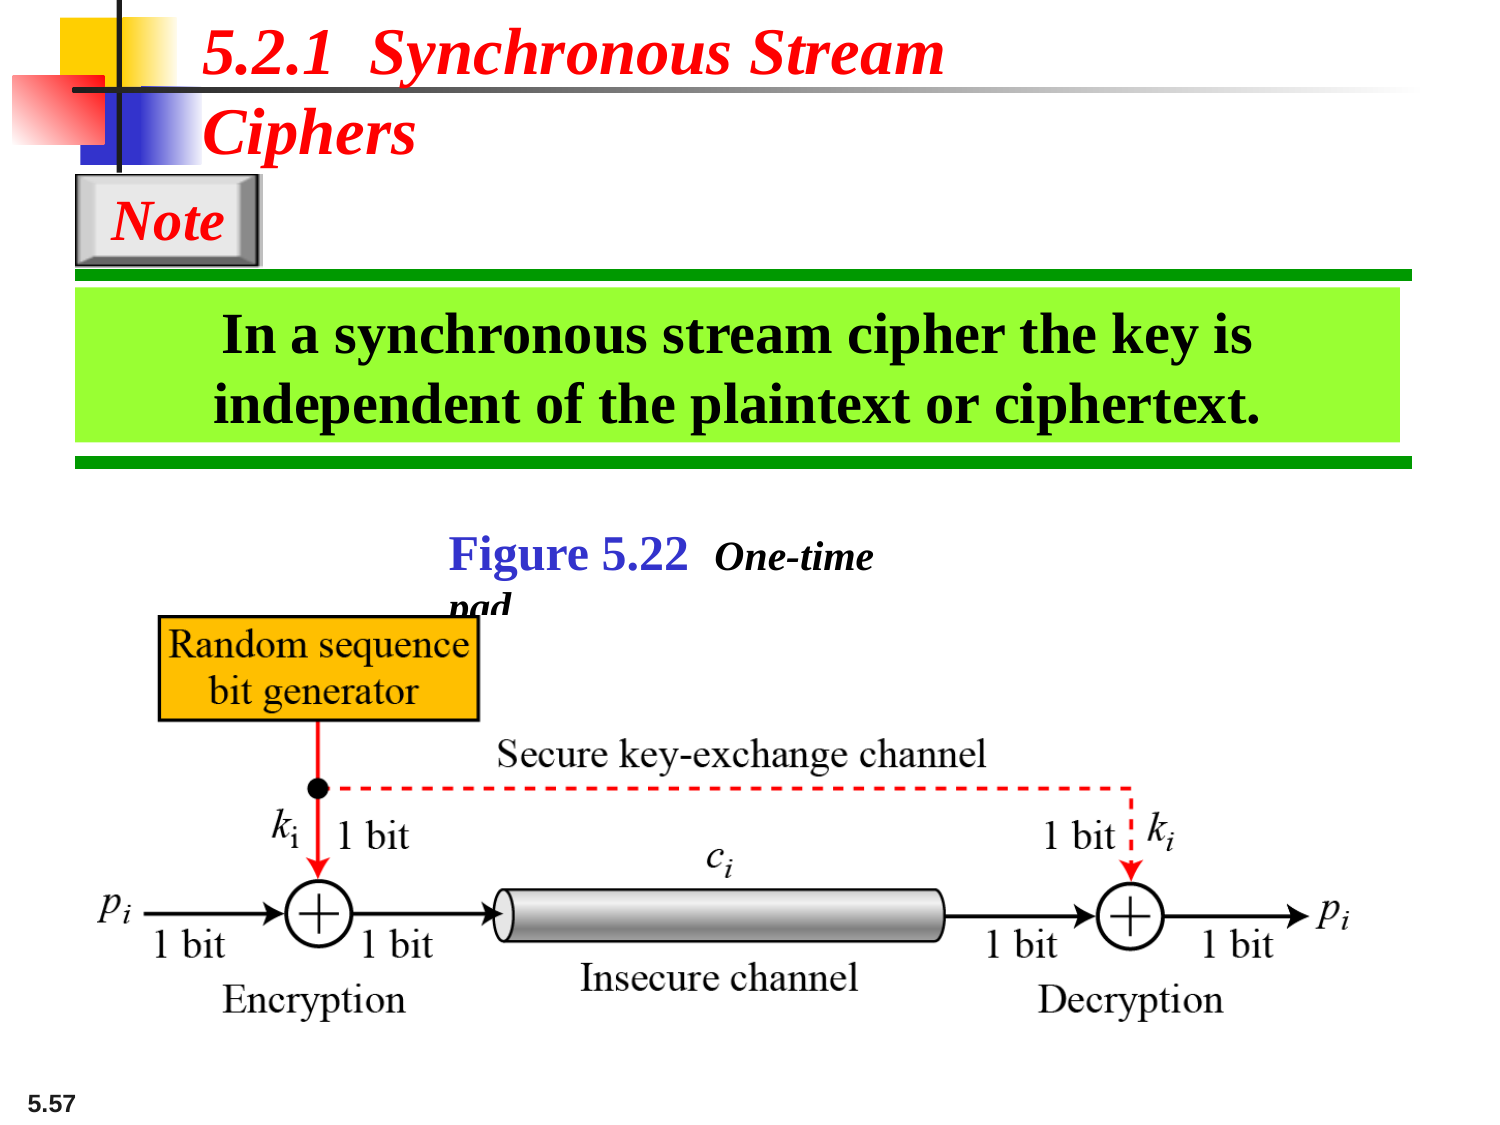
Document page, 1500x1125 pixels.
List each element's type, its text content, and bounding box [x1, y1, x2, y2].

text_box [74, 174, 263, 269]
text_box [122, 17, 177, 86]
text_box [116, 93, 122, 173]
text_box 5.‹#› [12, 1049, 325, 1125]
text_box [12, 75, 105, 145]
text_box [122, 93, 141, 165]
text_box [72, 87, 187, 93]
text_box [80, 93, 116, 165]
text_box [116, 0, 122, 87]
picture [97, 615, 1351, 1026]
text_box In a synchronous stream cipher the key is independent of the plaintext or ciphertext. [75, 287, 1400, 443]
text_box [1193, 87, 1423, 93]
text_box Figure 5.22 One-time pad [433, 512, 963, 614]
text_box [141, 93, 187, 165]
text_box [60, 17, 116, 86]
text_box 5.2.1 Synchronous Stream Ciphers [187, 0, 1193, 175]
